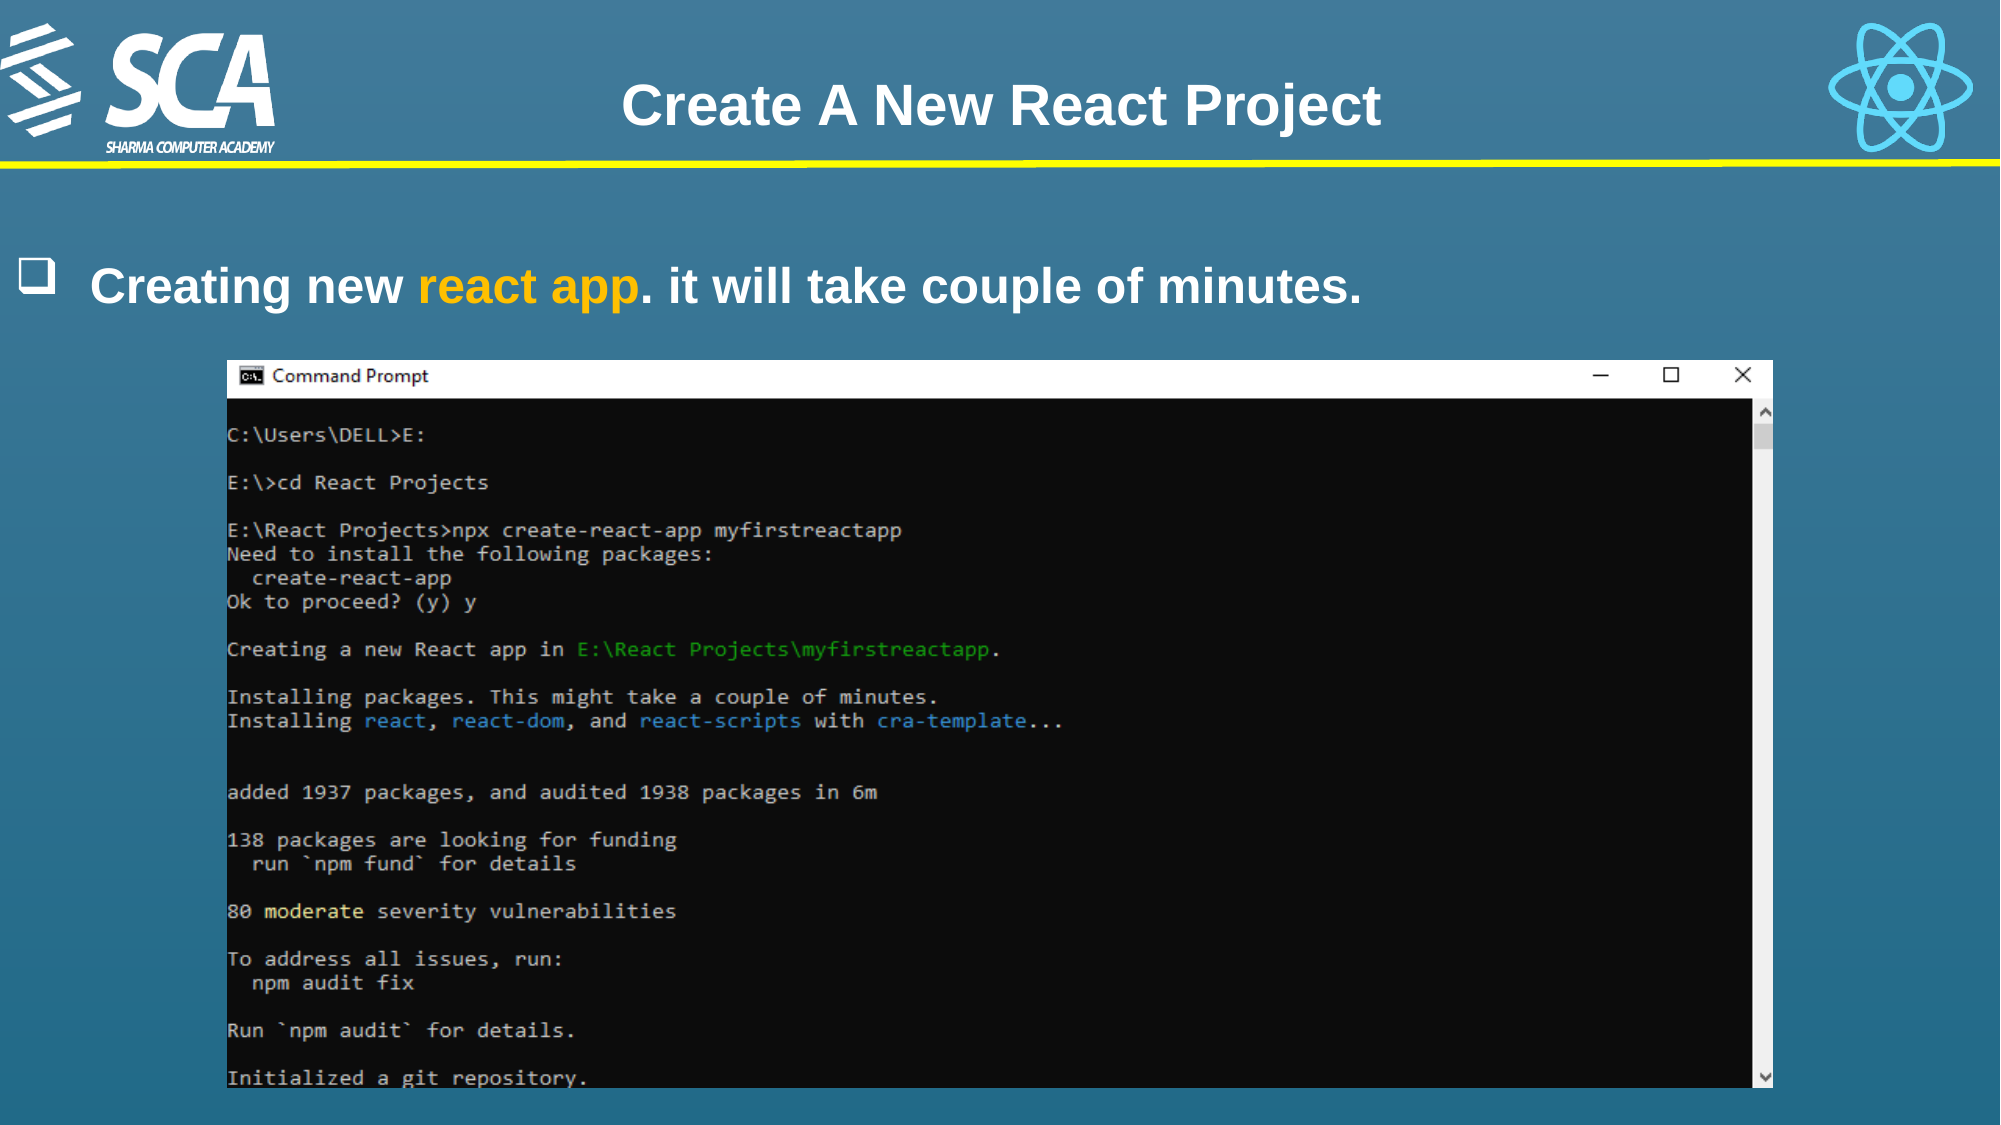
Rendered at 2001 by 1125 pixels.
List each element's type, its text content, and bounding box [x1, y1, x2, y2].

picture [0, 23, 275, 153]
list Create A New React Project [53, 47, 1776, 161]
picture [227, 360, 1773, 1088]
text_box Creating new react app. it will take couple of minutes. [0, 185, 2000, 1079]
picture [1776, 0, 2000, 176]
